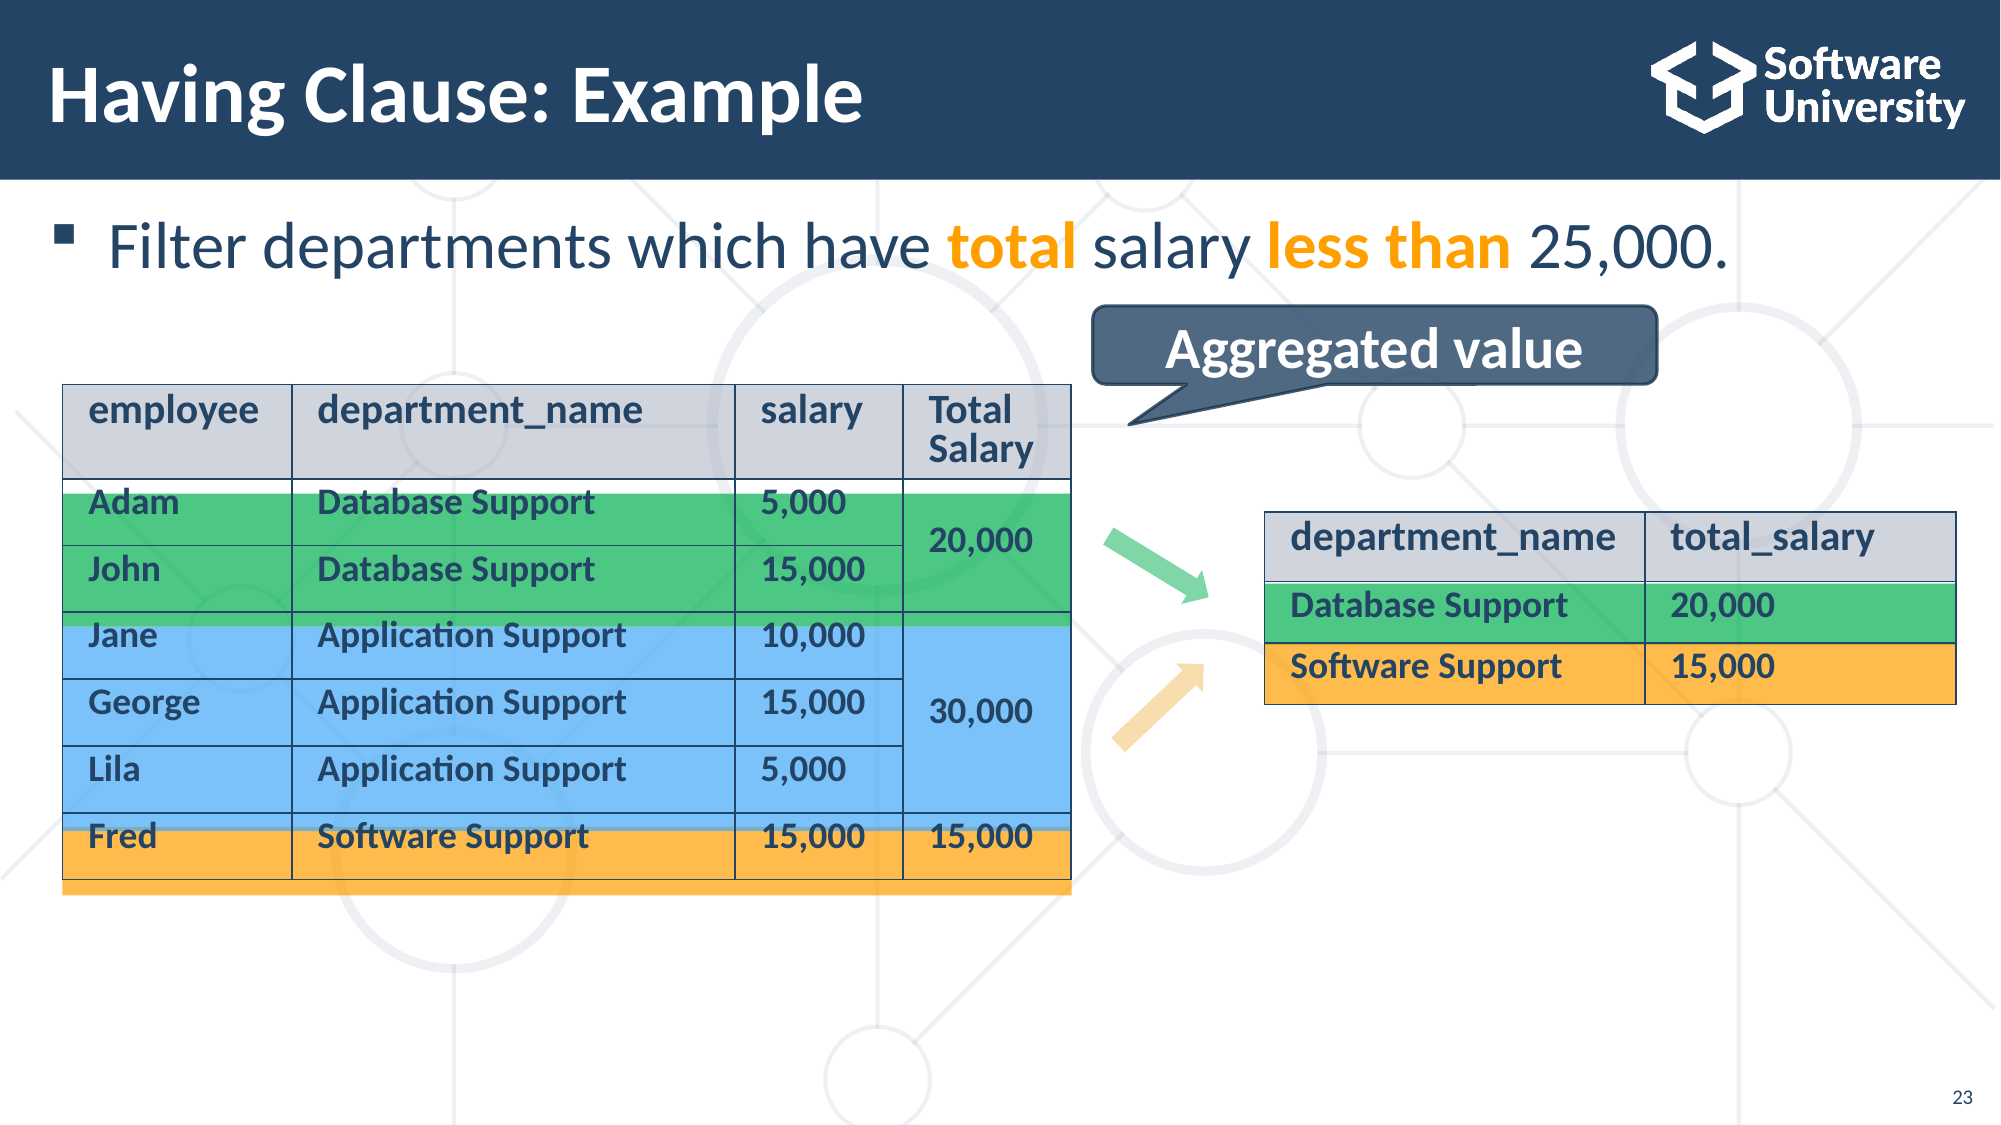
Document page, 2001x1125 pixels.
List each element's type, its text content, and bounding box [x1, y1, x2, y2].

table_cell 5,000 [736, 480, 902, 545]
table_cell 15,000 [904, 814, 1070, 879]
text_box [1101, 525, 1211, 606]
slide_number 23 [1927, 1067, 1989, 1117]
table_cell Jane [63, 613, 291, 678]
title Having Clause: Example [31, 16, 1625, 162]
table_cell Software Support [1265, 644, 1644, 704]
table_cell Application Support [293, 613, 734, 678]
table_header total_salary [1646, 513, 1955, 581]
table_cell John [63, 546, 291, 611]
table_cell 15,000 [736, 546, 902, 611]
table_cell George [63, 680, 291, 745]
table_cell 20,000 [904, 480, 1070, 611]
table_header Total Salary [904, 385, 1070, 478]
table_cell 15,000 [1646, 644, 1955, 704]
picture [1651, 41, 1966, 134]
table_cell Adam [63, 480, 291, 545]
text_box [1109, 661, 1206, 755]
table_cell Database Support [293, 480, 734, 545]
table_cell 15,000 [736, 814, 902, 879]
table_cell 5,000 [736, 747, 902, 812]
table_header department_name [293, 385, 734, 478]
table_cell Database Support [1265, 582, 1644, 642]
table_header employee [63, 385, 291, 478]
table_cell Lila [63, 747, 291, 812]
table_cell Database Support [293, 546, 734, 611]
table_header department_name [1265, 513, 1644, 581]
table_cell 20,000 [1646, 582, 1955, 642]
table_cell 15,000 [736, 680, 902, 745]
table_cell 30,000 [904, 613, 1070, 812]
table_cell Application Support [293, 680, 734, 745]
table_cell Software Support [293, 814, 734, 879]
list Filter departments which have total salary less than 25,000. [31, 196, 1970, 1104]
table_cell Fred [63, 814, 291, 879]
table_cell 10,000 [736, 613, 902, 678]
table_cell Application Support [293, 747, 734, 812]
text_box [60, 833, 1074, 897]
text_box Aggregated value [1090, 303, 1660, 427]
table_header salary [736, 385, 902, 478]
